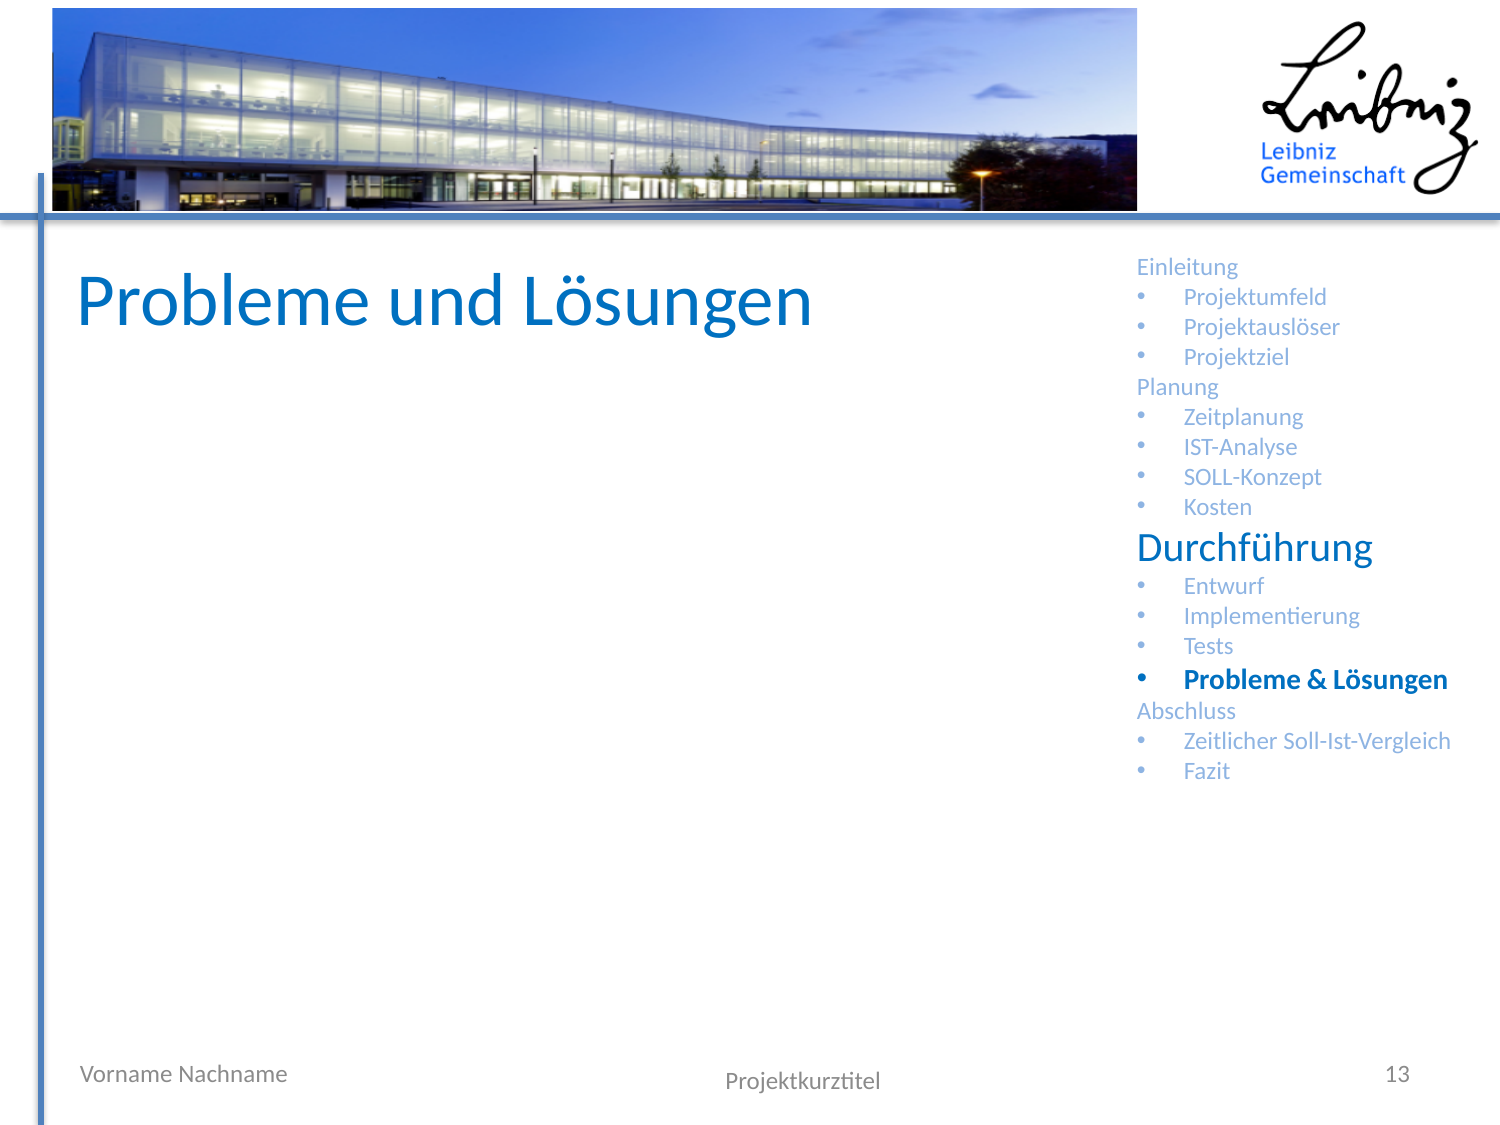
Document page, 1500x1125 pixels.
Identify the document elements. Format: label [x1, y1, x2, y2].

picture [1245, 5, 1495, 211]
text_box [0, 172, 1500, 1125]
picture [52, 8, 1138, 211]
